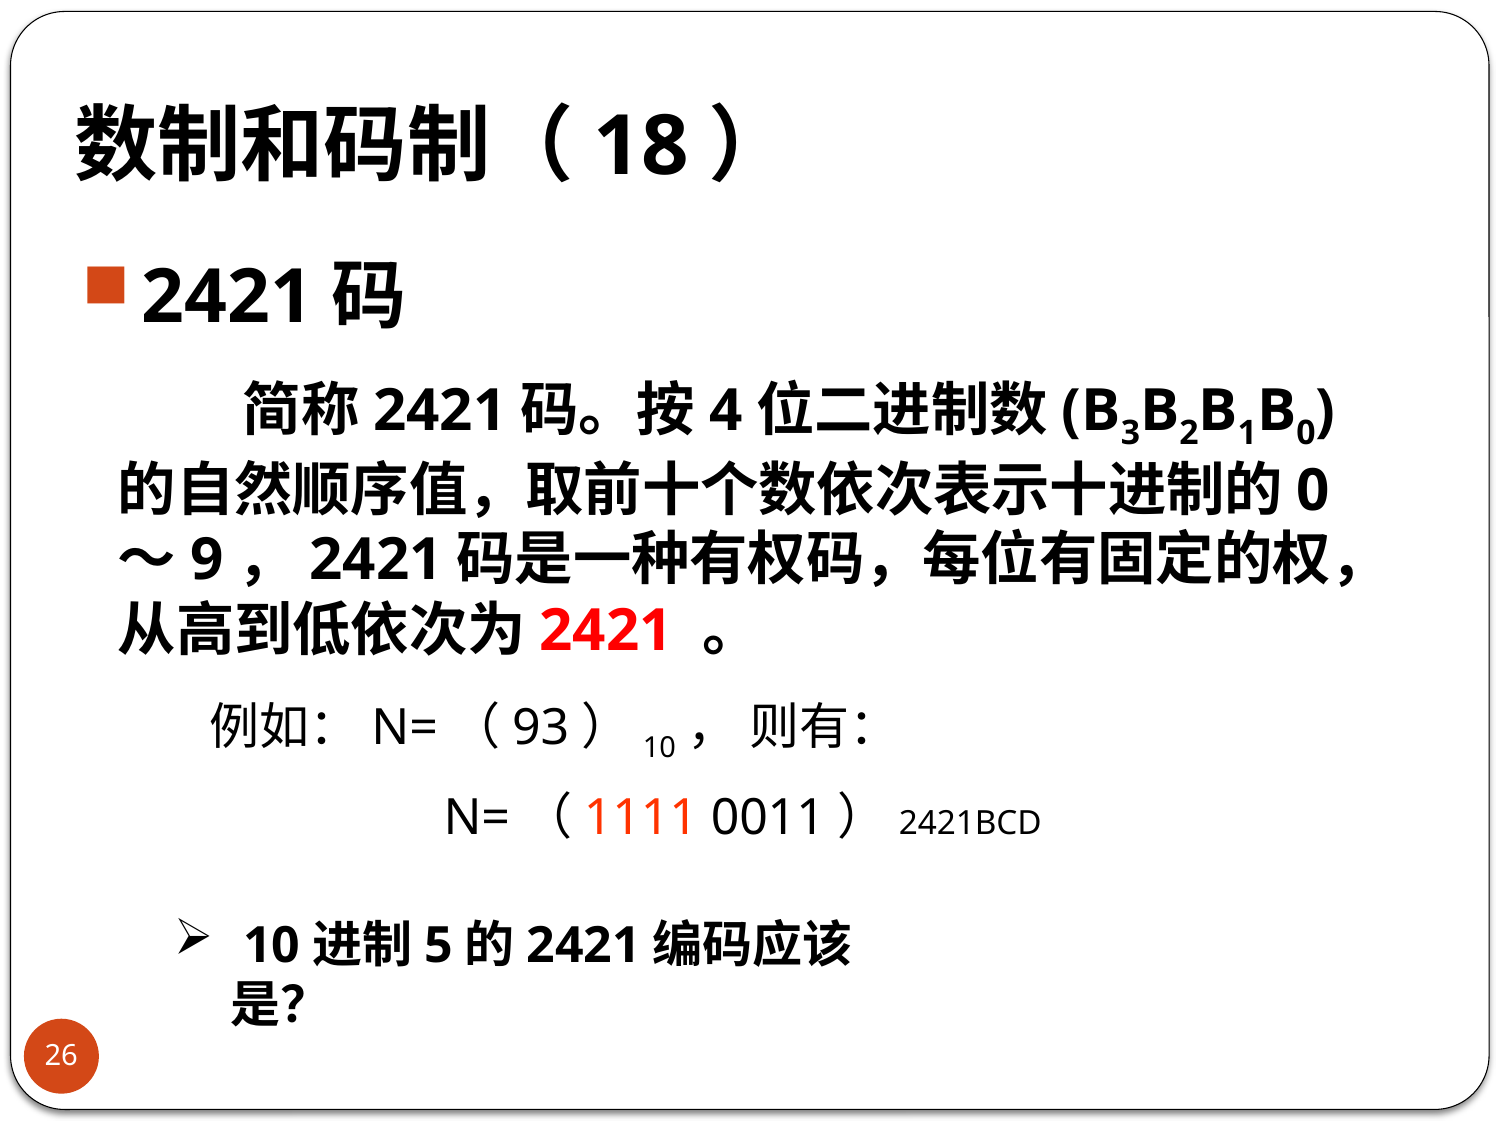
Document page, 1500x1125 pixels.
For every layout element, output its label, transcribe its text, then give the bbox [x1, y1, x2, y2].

text_box 例如：N=（93）10， 则有： N=（1111 0011）2421BCD [194, 677, 1270, 852]
text_box 10进制5的2421编码应该是？ [159, 905, 910, 1040]
title 数制和码制（18） [59, 45, 1335, 207]
text_box 简称2421码。按4位二进制数(B3B2B1B0)的自然顺序值，取前十个数依次表示十进制的0～9，2421码是一种有权码，每位有固定的权，从高到低依次为2421 。 [103, 364, 1412, 669]
slide_number 26 [23, 1018, 67, 1094]
list 2421码 [67, 249, 1436, 1094]
